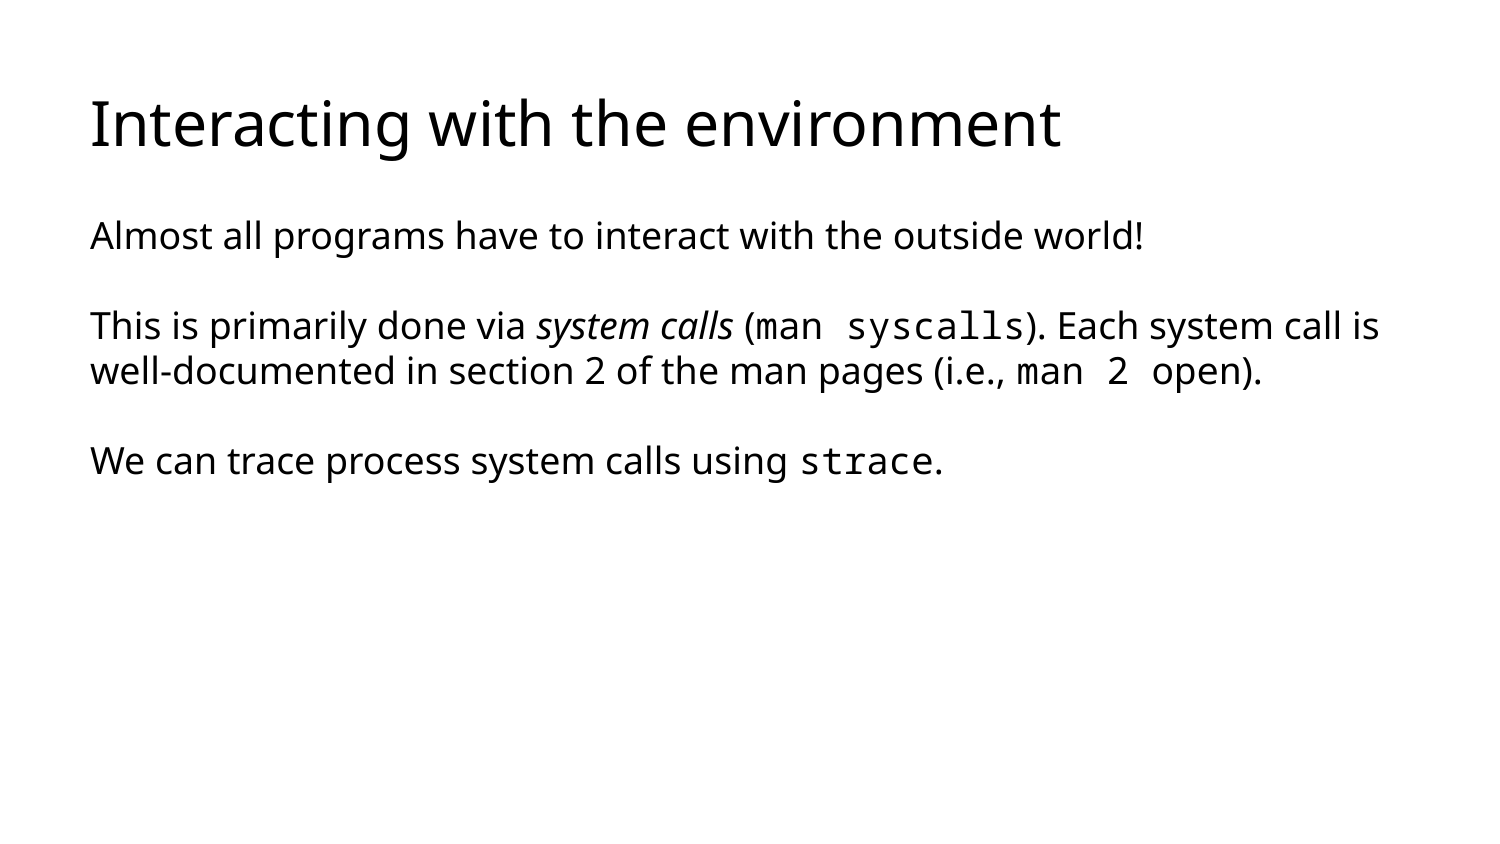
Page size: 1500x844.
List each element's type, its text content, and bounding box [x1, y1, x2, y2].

list Almost all programs have to interact with the outside world! This is primarily done via system calls (man syscalls). Each system call is well-documented in section 2 of the man pages (i.e., man 2 open). We can trace process system calls using strace. [75, 196, 1425, 808]
title Interacting with the environment [75, 33, 1425, 175]
